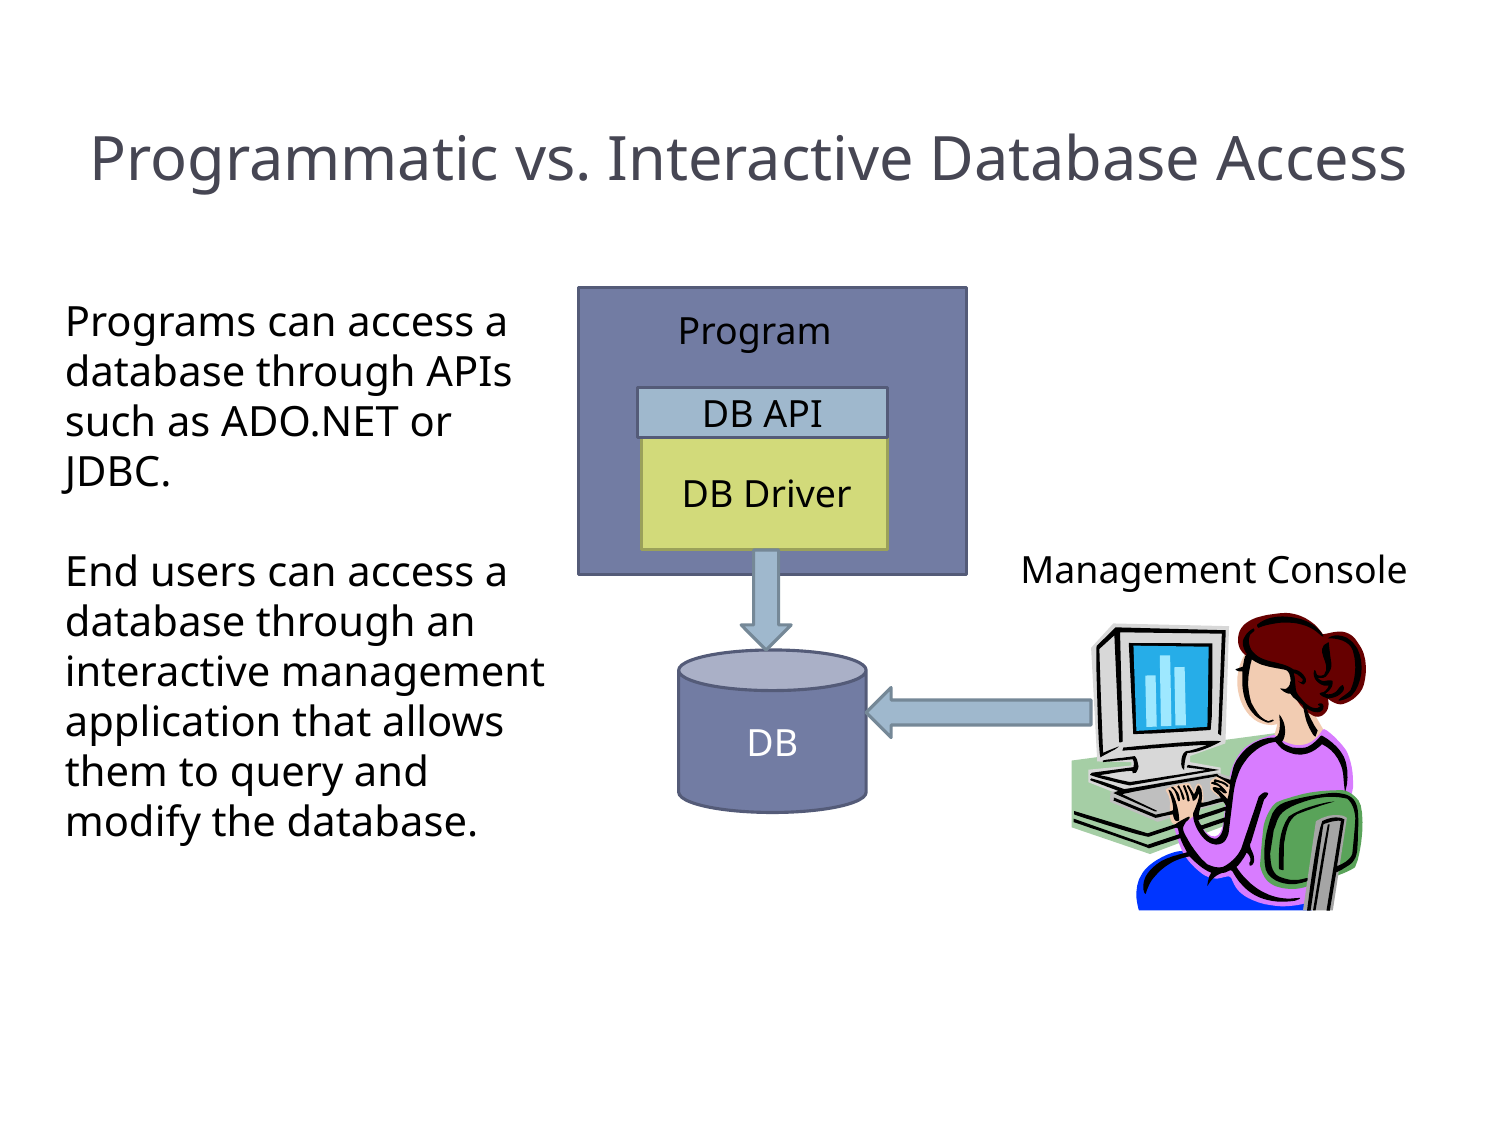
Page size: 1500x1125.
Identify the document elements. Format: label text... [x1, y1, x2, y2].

text_box [864, 686, 1065, 739]
title Programmatic vs. Interactive Database Access [75, 37, 1425, 200]
text_box DB API [636, 386, 889, 439]
picture [1071, 612, 1367, 914]
text_box DELETE FROM Table WHERE Condition [681, 652, 864, 689]
text_box DB [677, 648, 868, 815]
text_box [577, 286, 968, 576]
text_box DB Driver [666, 462, 867, 523]
text_box Management Console [1005, 538, 1423, 598]
text_box [640, 439, 889, 551]
text_box [739, 548, 793, 652]
text_box Program [662, 299, 847, 360]
text_box Programs can access a database through APIs such as ADO.NET or JDBC. End users can access a database through an interactive management application that allows them to query and modify the database. [49, 287, 563, 853]
